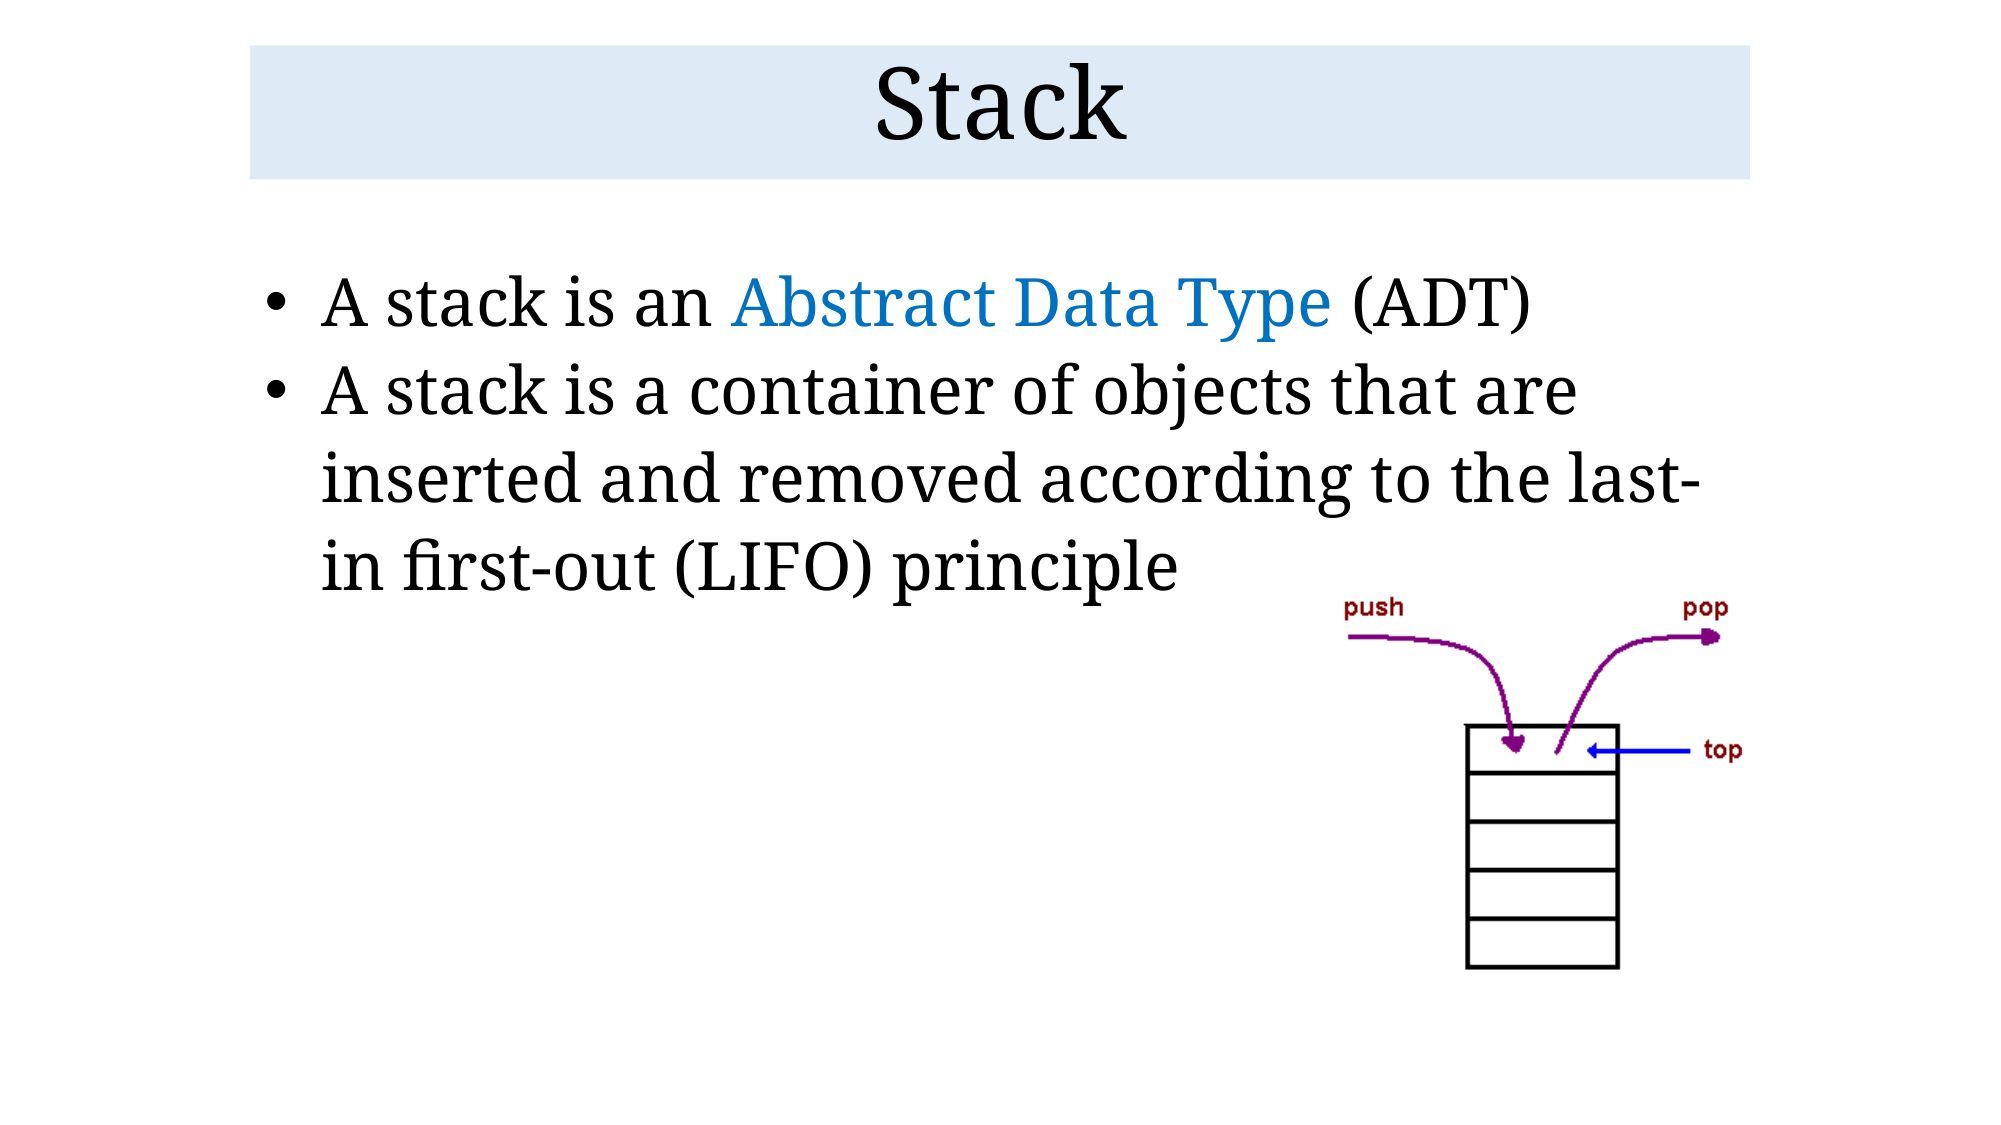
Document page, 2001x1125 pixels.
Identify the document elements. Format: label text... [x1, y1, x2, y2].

picture [1313, 580, 1750, 974]
text_box Stack [249, 45, 1750, 180]
text_box A stack is an Abstract Data Type (ADT) A stack is a container of objects that are inserted and removed according to the last-in first-out (LIFO) principle [249, 244, 1750, 612]
